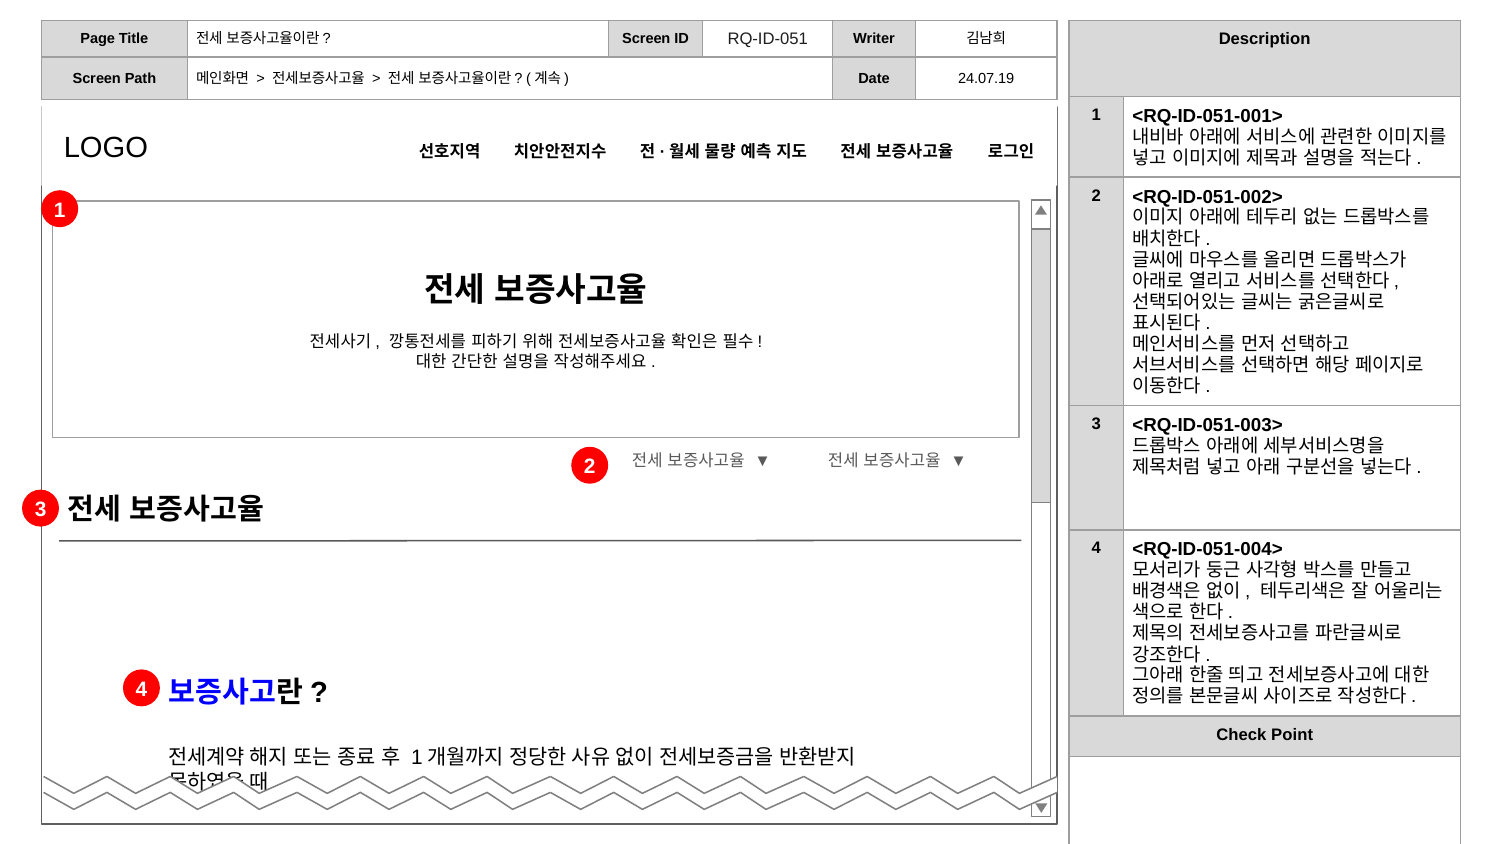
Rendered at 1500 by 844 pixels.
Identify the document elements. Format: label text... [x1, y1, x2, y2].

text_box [43, 776, 1058, 810]
table_cell 24.07.19 [916, 58, 1056, 99]
table_header Page Title [42, 21, 187, 56]
table_cell <RQ-ID-051-001> 내비바 아래에 서비스에 관련한 이미지를 넣고 이미지에 제목과 설명을 적는다. [1124, 97, 1460, 176]
table_header Writer [833, 21, 915, 56]
table_cell 3 [1070, 406, 1123, 529]
table_header RQ-ID-051 [703, 21, 832, 56]
text_box LOGO 선호지역 치안안전지수 전·월세 물량 예측 지도 전세 보증사고율 로그인 [41, 105, 1058, 186]
text_box [41, 816, 1030, 824]
table_cell 메인화면 > 전세보증사고율 > 전세 보증사고율이란? (계속) [188, 58, 832, 99]
table_cell [1070, 757, 1460, 844]
table_header 전세 보증사고율이란? [188, 21, 608, 56]
table_cell 2 [1070, 178, 1123, 405]
text_box 4 [122, 669, 160, 707]
table_header 김남희 [916, 21, 1056, 56]
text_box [1031, 199, 1051, 774]
table_cell Screen Path [42, 58, 187, 99]
table_header Description [1070, 21, 1460, 96]
table_cell Date [833, 58, 915, 99]
table_cell <RQ-ID-051-004> 모서리가 둥근 사각형 박스를 만들고 배경색은 없이, 테두리색은 잘 어울리는 색으로 한다. 제목의 전세보증사고를 파란글씨로 강조한다. 그아래 한줄 띄고 전세보증사고에 대한 정의를 본문글씨 사이즈로 작성한다. [1124, 531, 1460, 715]
text_box 2 [571, 446, 609, 484]
table_cell Check Point [1070, 717, 1460, 756]
text_box 3 [22, 489, 59, 527]
text_box [41, 524, 1026, 776]
table_cell <RQ-ID-051-003> 드롭박스 아래에 세부서비스명을 제목처럼 넣고 아래 구분선을 넣는다. [1124, 406, 1460, 529]
text_box 전세 보증사고율 전세사기, 깡통전세를 피하기 위해 전세보증사고율 확인은 필수! 대한 간단한 설명을 작성해주세요. [52, 201, 1020, 438]
text_box [1050, 817, 1058, 824]
text_box [41, 186, 1058, 775]
table_header Screen ID [609, 21, 702, 56]
text_box 보증사고란? 전세계약 해지 또는 종료 후 1개월까지 정당한 사유 없이 전세보증금을 반환받지 못하였을 때 [153, 658, 945, 774]
table_cell 1 [1070, 97, 1123, 176]
table_cell <RQ-ID-051-002> 이미지 아래에 테두리 없는 드롭박스를 배치한다. 글씨에 마우스를 올리면 드롭박스가 아래로 열리고 서비스를 선택한다, 선택되어있는 글씨는 굵은글씨로 표시된다. 메인서비스를 먼저 선택하고 서브서비스를 선택하면 해당 페이지로 이동한다. [1124, 178, 1460, 405]
table_cell 4 [1070, 531, 1123, 715]
text_box 전세 보증사고율 ▼ 전세 보증사고율 ▼ [608, 440, 1020, 481]
text_box 전세 보증사고율 [52, 463, 1020, 553]
text_box 1 [41, 190, 79, 228]
